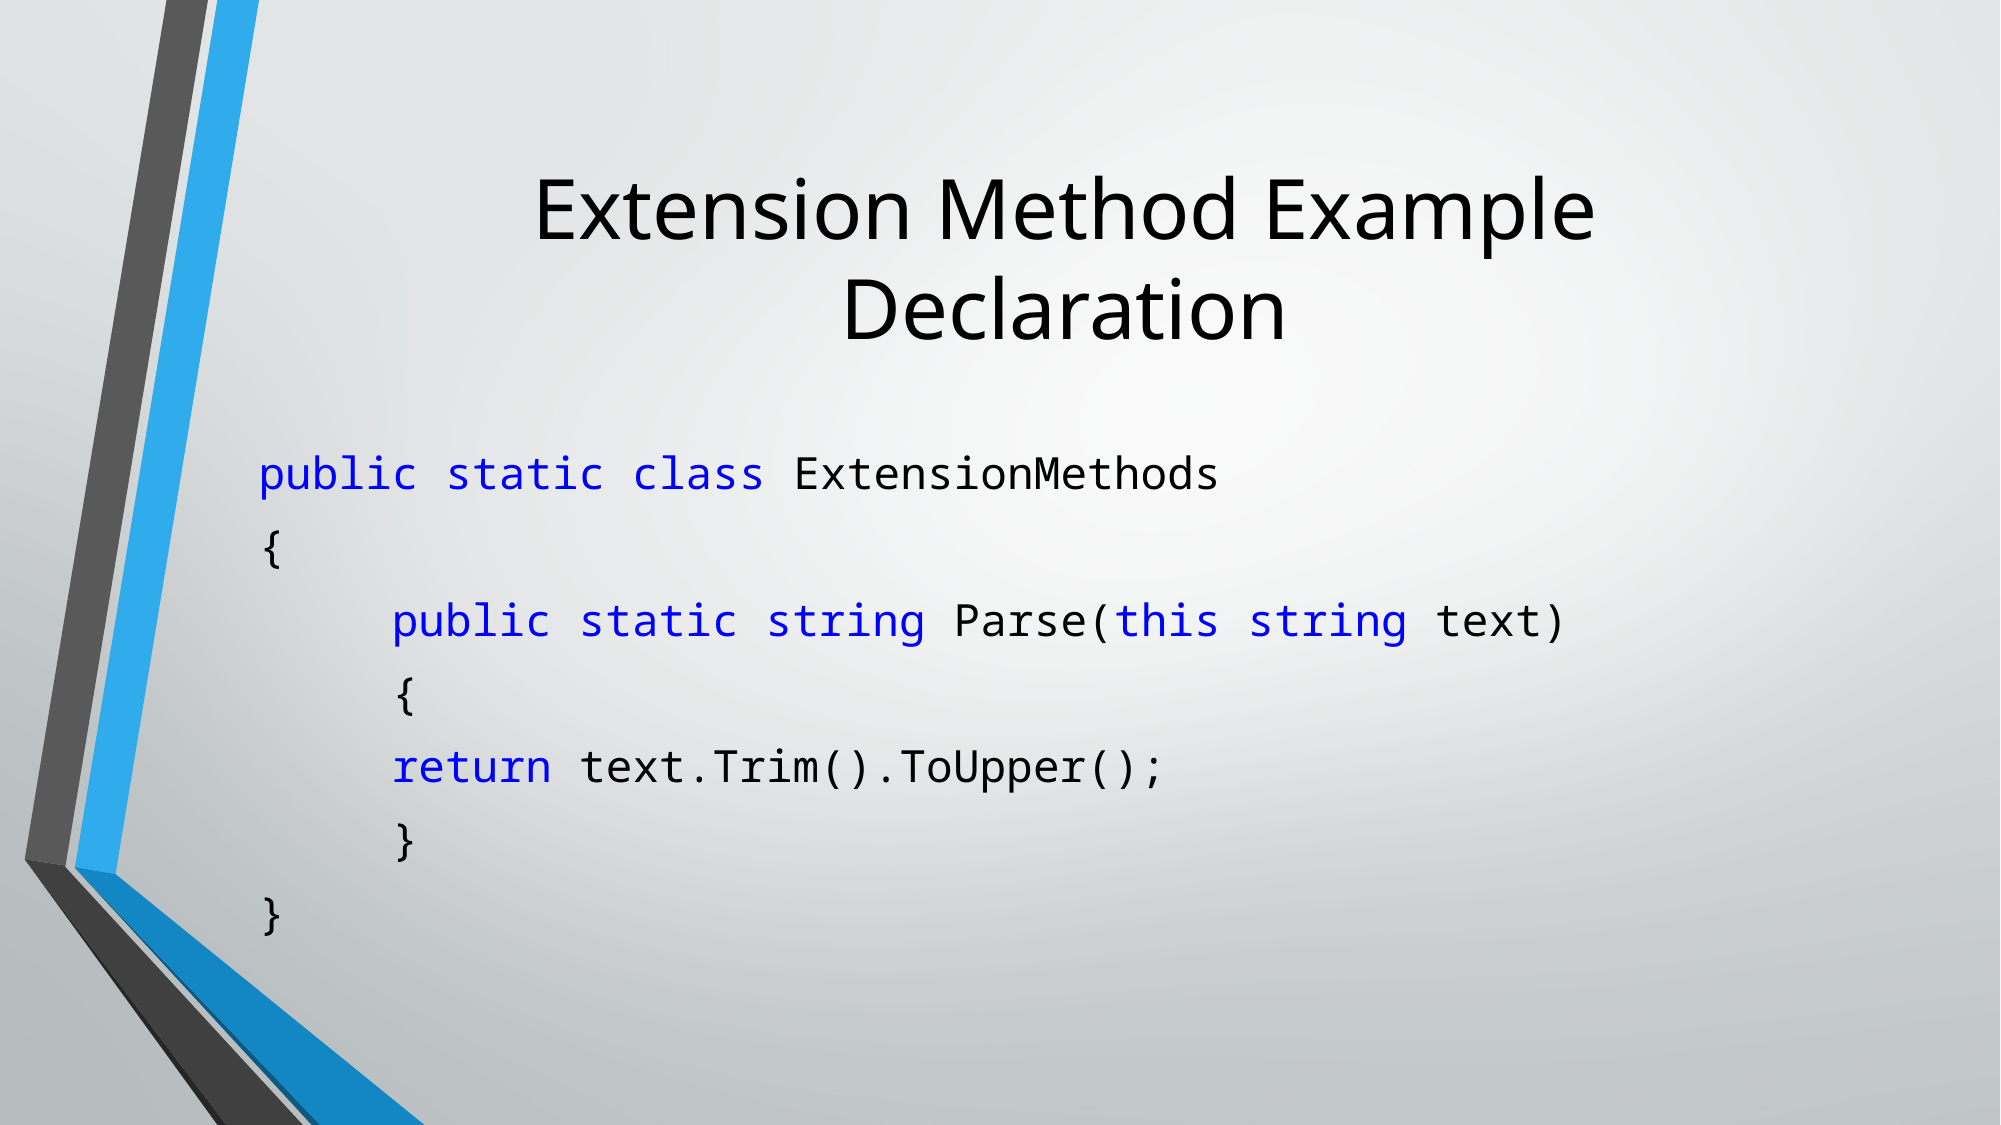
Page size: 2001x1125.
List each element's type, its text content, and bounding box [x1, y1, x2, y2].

list public static class ExtensionMethods { public static string Parse(this string text) { return text.Trim().ToUpper(); } } [243, 437, 1887, 950]
title Extension Method Example Declaration [243, 112, 1887, 400]
